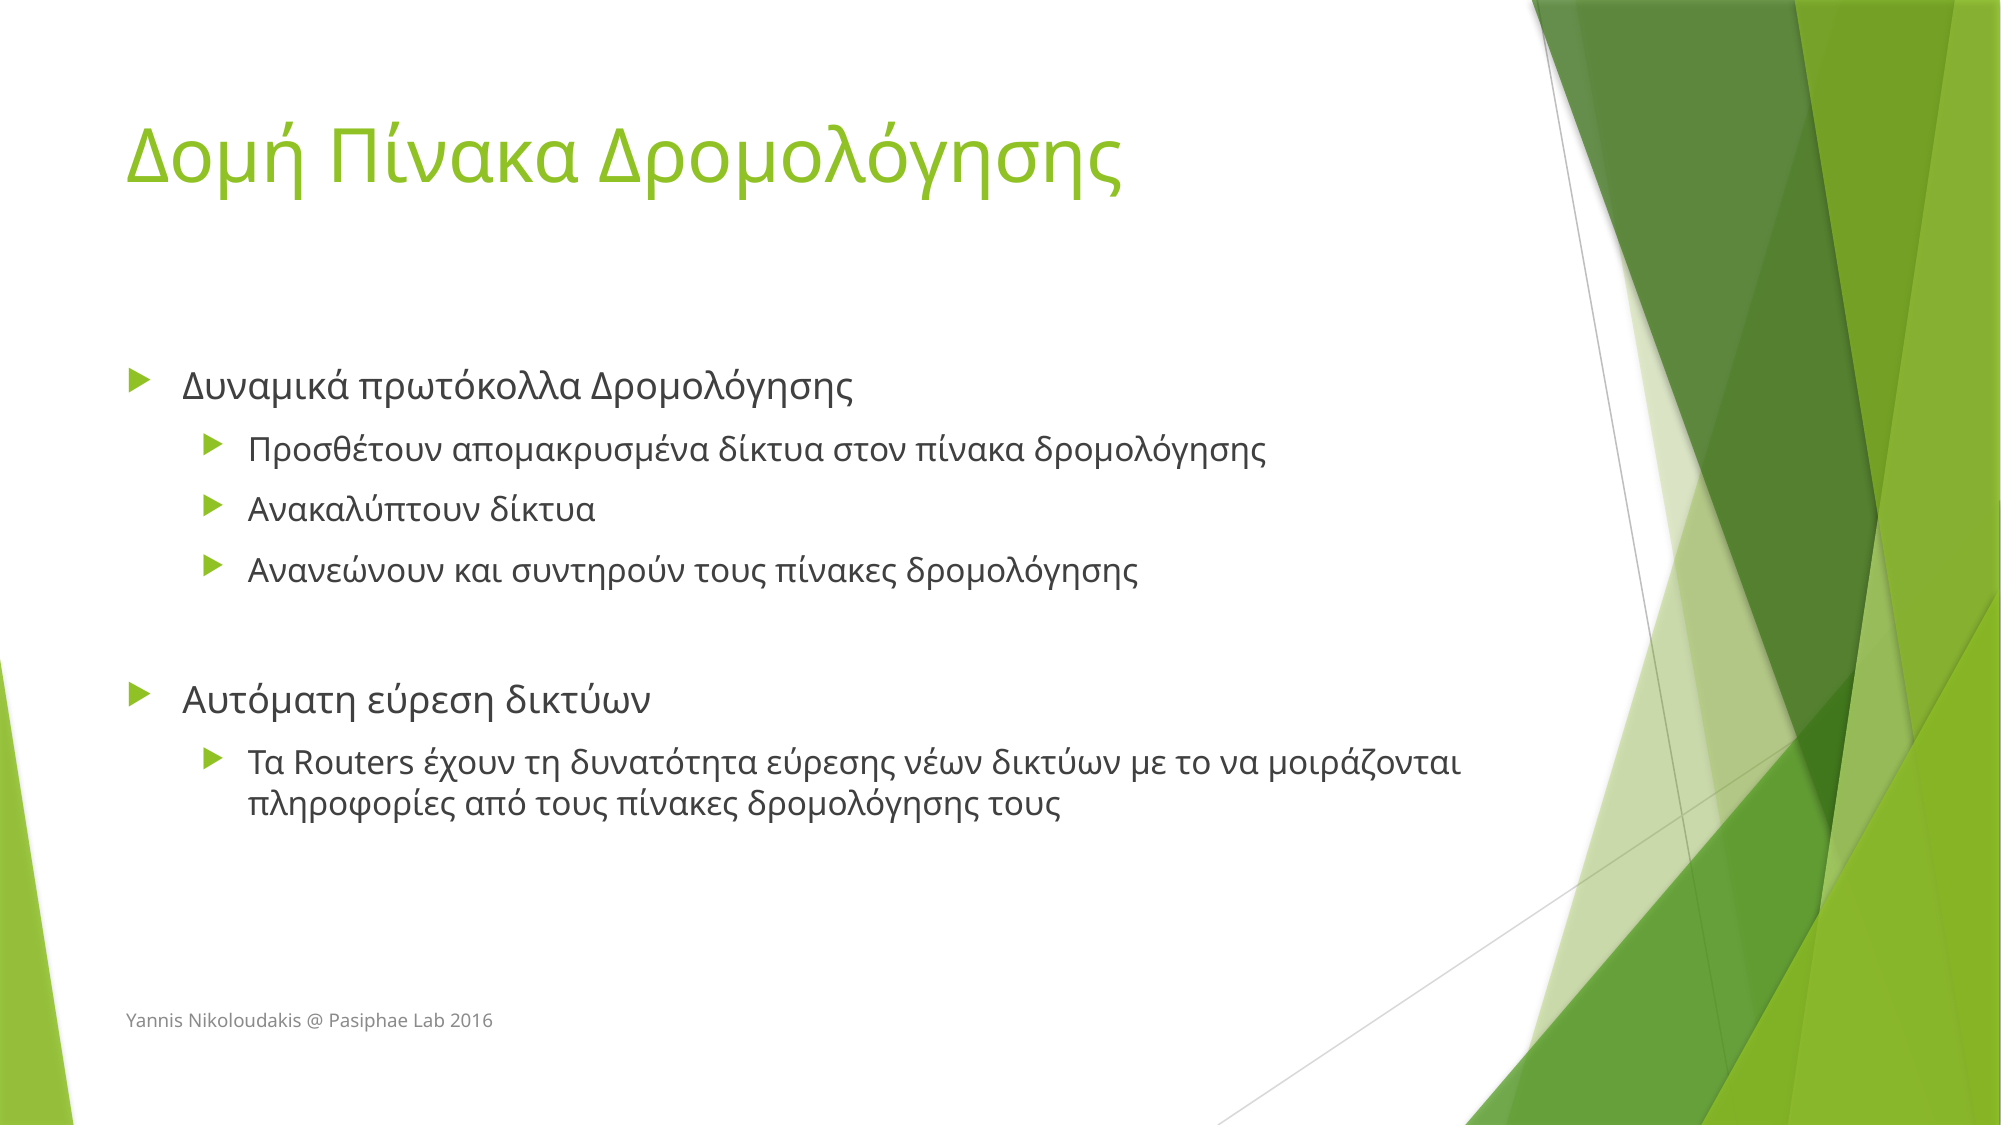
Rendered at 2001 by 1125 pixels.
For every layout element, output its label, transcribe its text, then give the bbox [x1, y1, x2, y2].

list Δυναμικά πρωτόκολλα Δρομολόγησης Προσθέτουν απομακρυσμένα δίκτυα στον πίνακα δρομολόγησης Ανακαλύπτουν δίκτυα Ανανεώνουν και συντηρούν τους πίνακες δρομολόγησης Αυτόματη εύρεση δικτύων Τα Routers έχουν τη δυνατότητα εύρεσης νέων δικτύων με το να μοιράζονται πληροφορίες από τους πίνακες δρομολόγησης τους [111, 354, 1522, 992]
title Δομή Πίνακα Δρομολόγησης [111, 99, 1522, 317]
footer Yannis Nikoloudakis @ Pasiphae Lab 2016 [111, 991, 1145, 1051]
